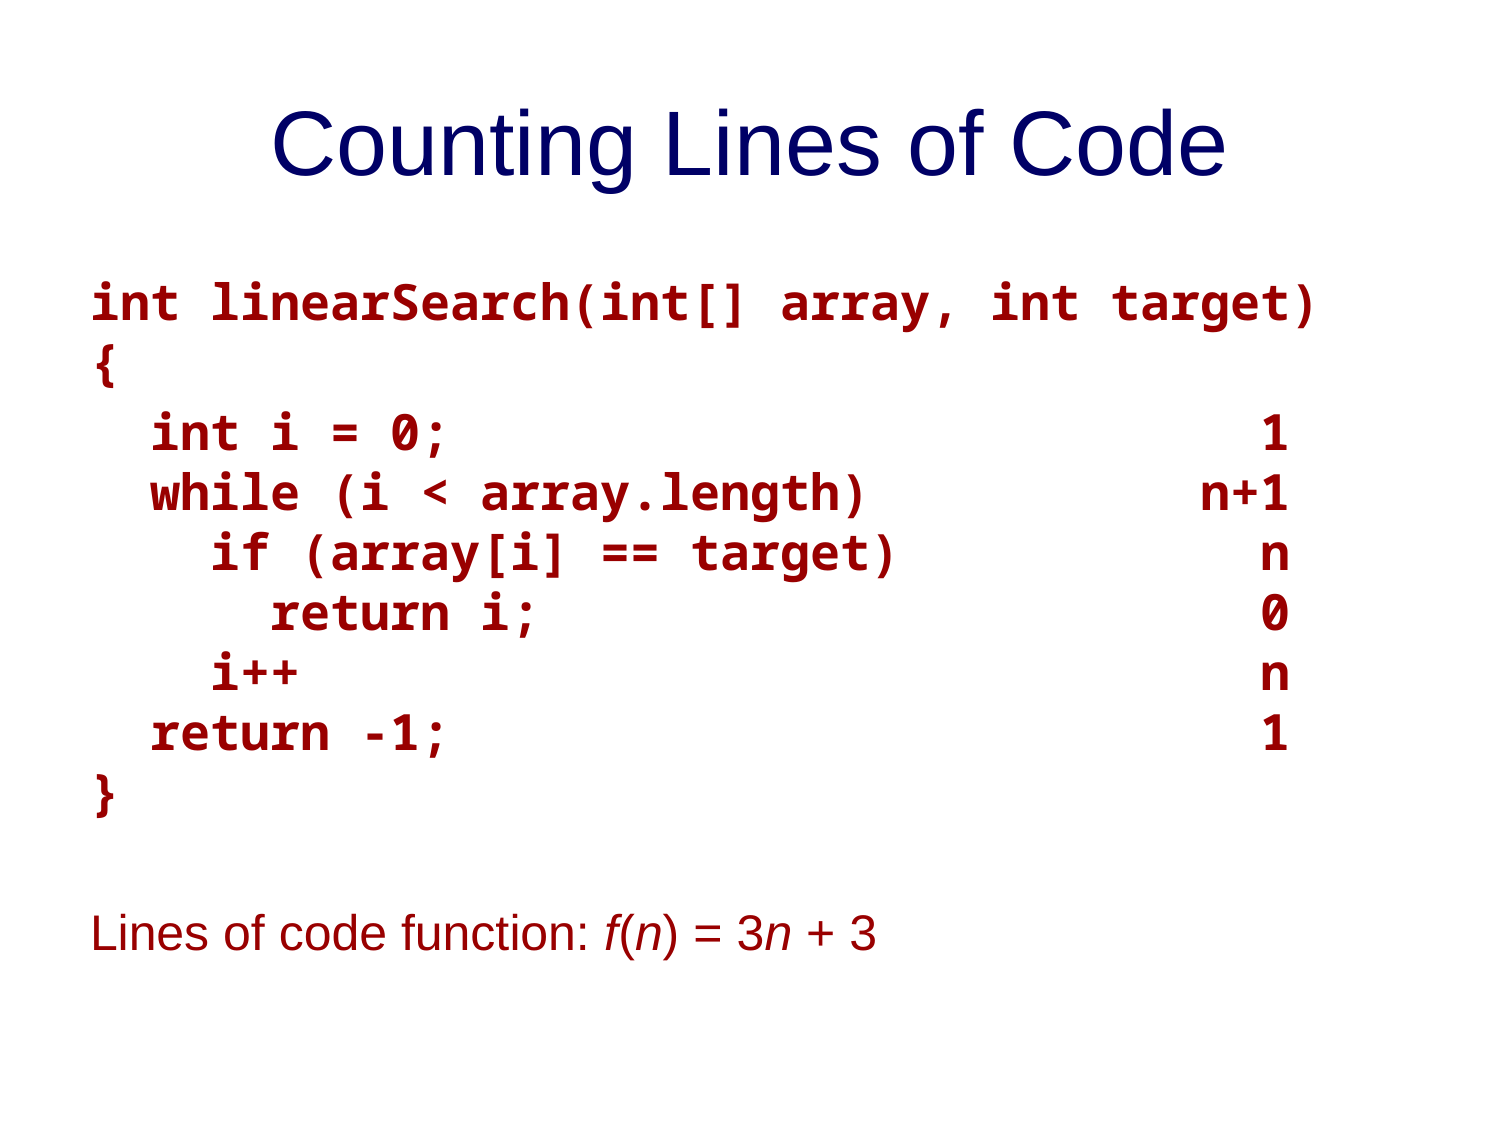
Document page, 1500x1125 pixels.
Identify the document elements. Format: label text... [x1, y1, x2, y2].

list int linearSearch(int[] array, int target) { int i = 0; 1 while (i < array.length) n+1 if (array[i] == target) n return i; 0 i++ n return -1; 1 } Lines of code function: f(n) = 3n + 3 [75, 262, 1425, 1005]
title Counting Lines of Code [75, 45, 1425, 233]
